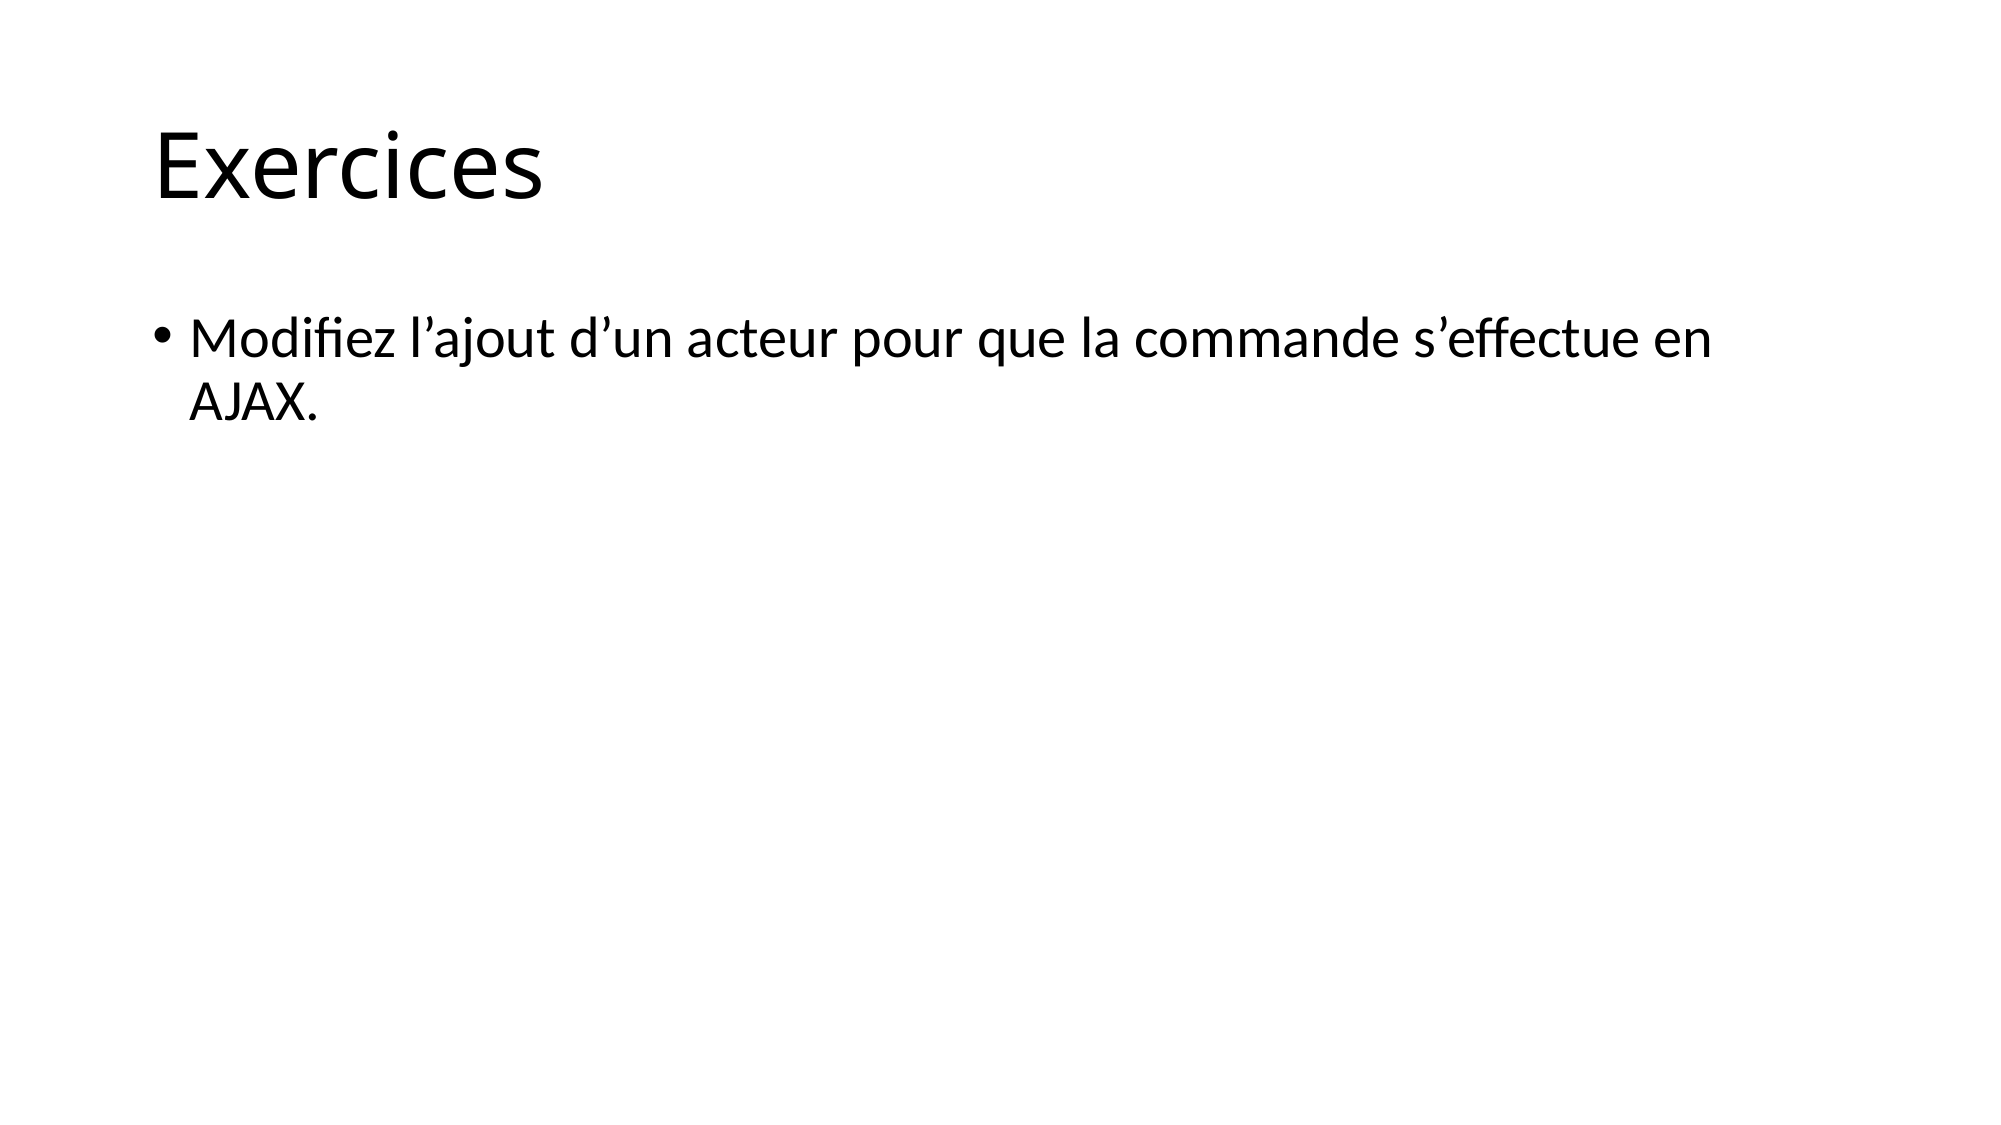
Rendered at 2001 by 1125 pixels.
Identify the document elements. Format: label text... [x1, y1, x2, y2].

title Exercices [137, 59, 1863, 278]
list Modifiez l’ajout d’un acteur pour que la commande s’effectue en AJAX. [137, 299, 1863, 1014]
